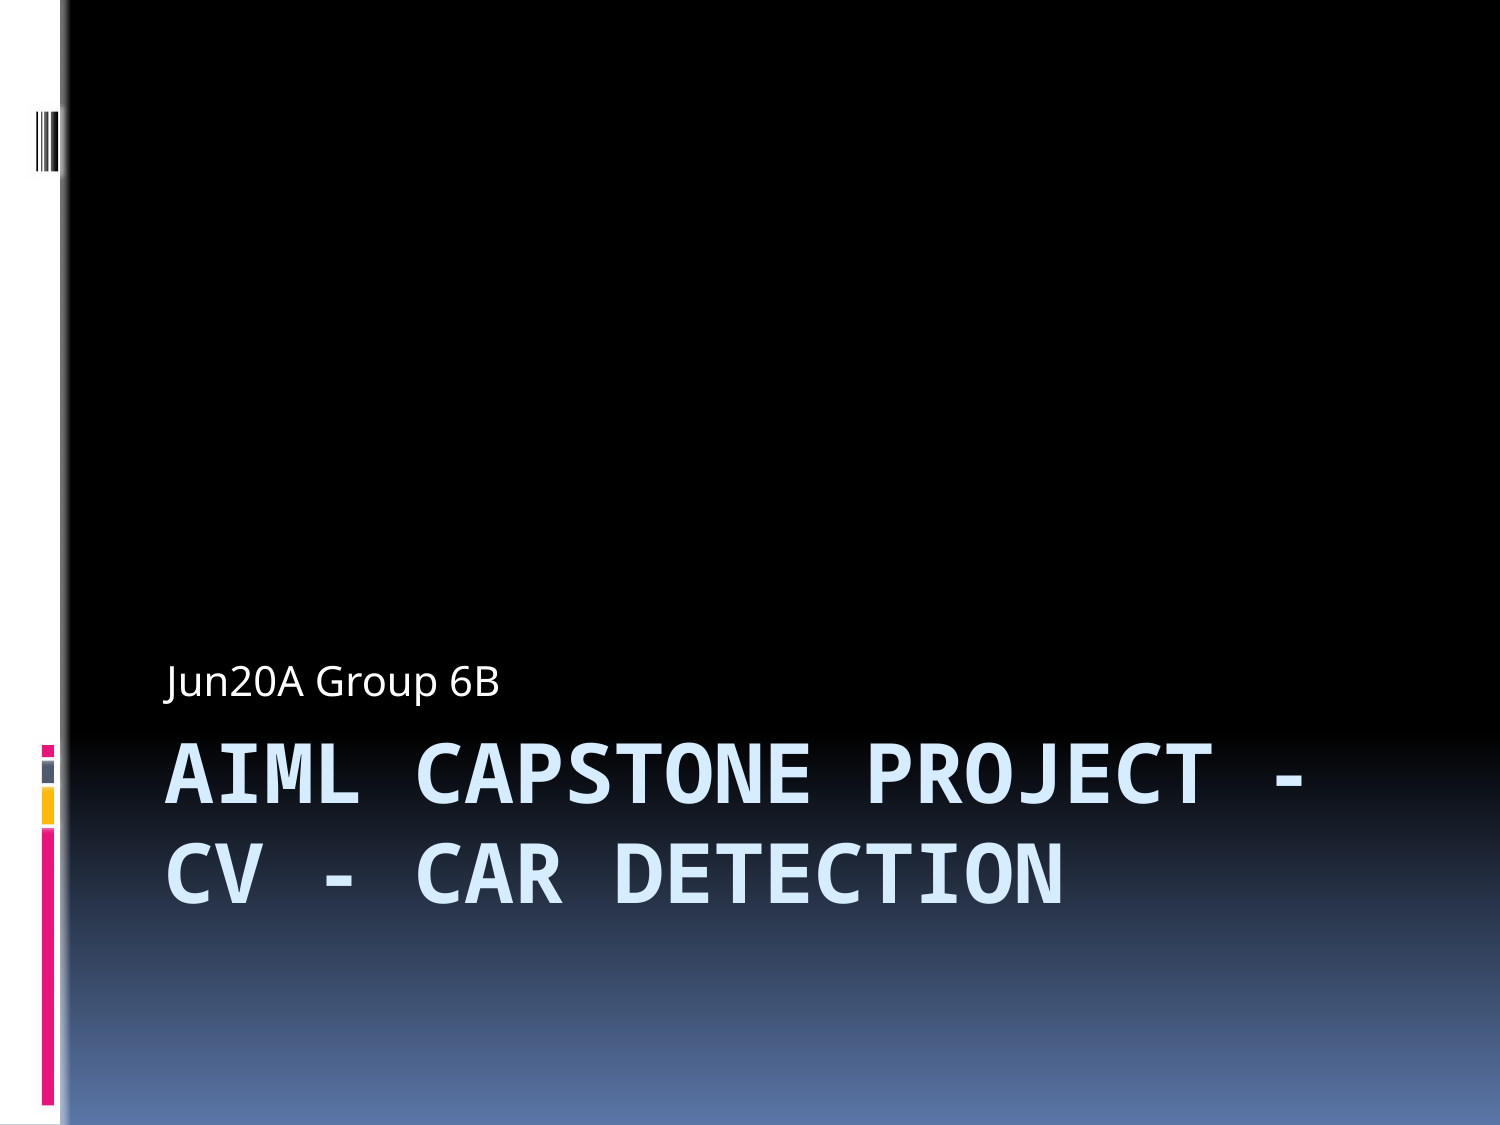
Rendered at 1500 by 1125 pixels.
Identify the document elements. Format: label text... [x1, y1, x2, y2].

subtitle Jun20A Group 6B [150, 464, 1425, 713]
title AIML Capstone Project - CV - Car detection [150, 713, 1425, 1037]
